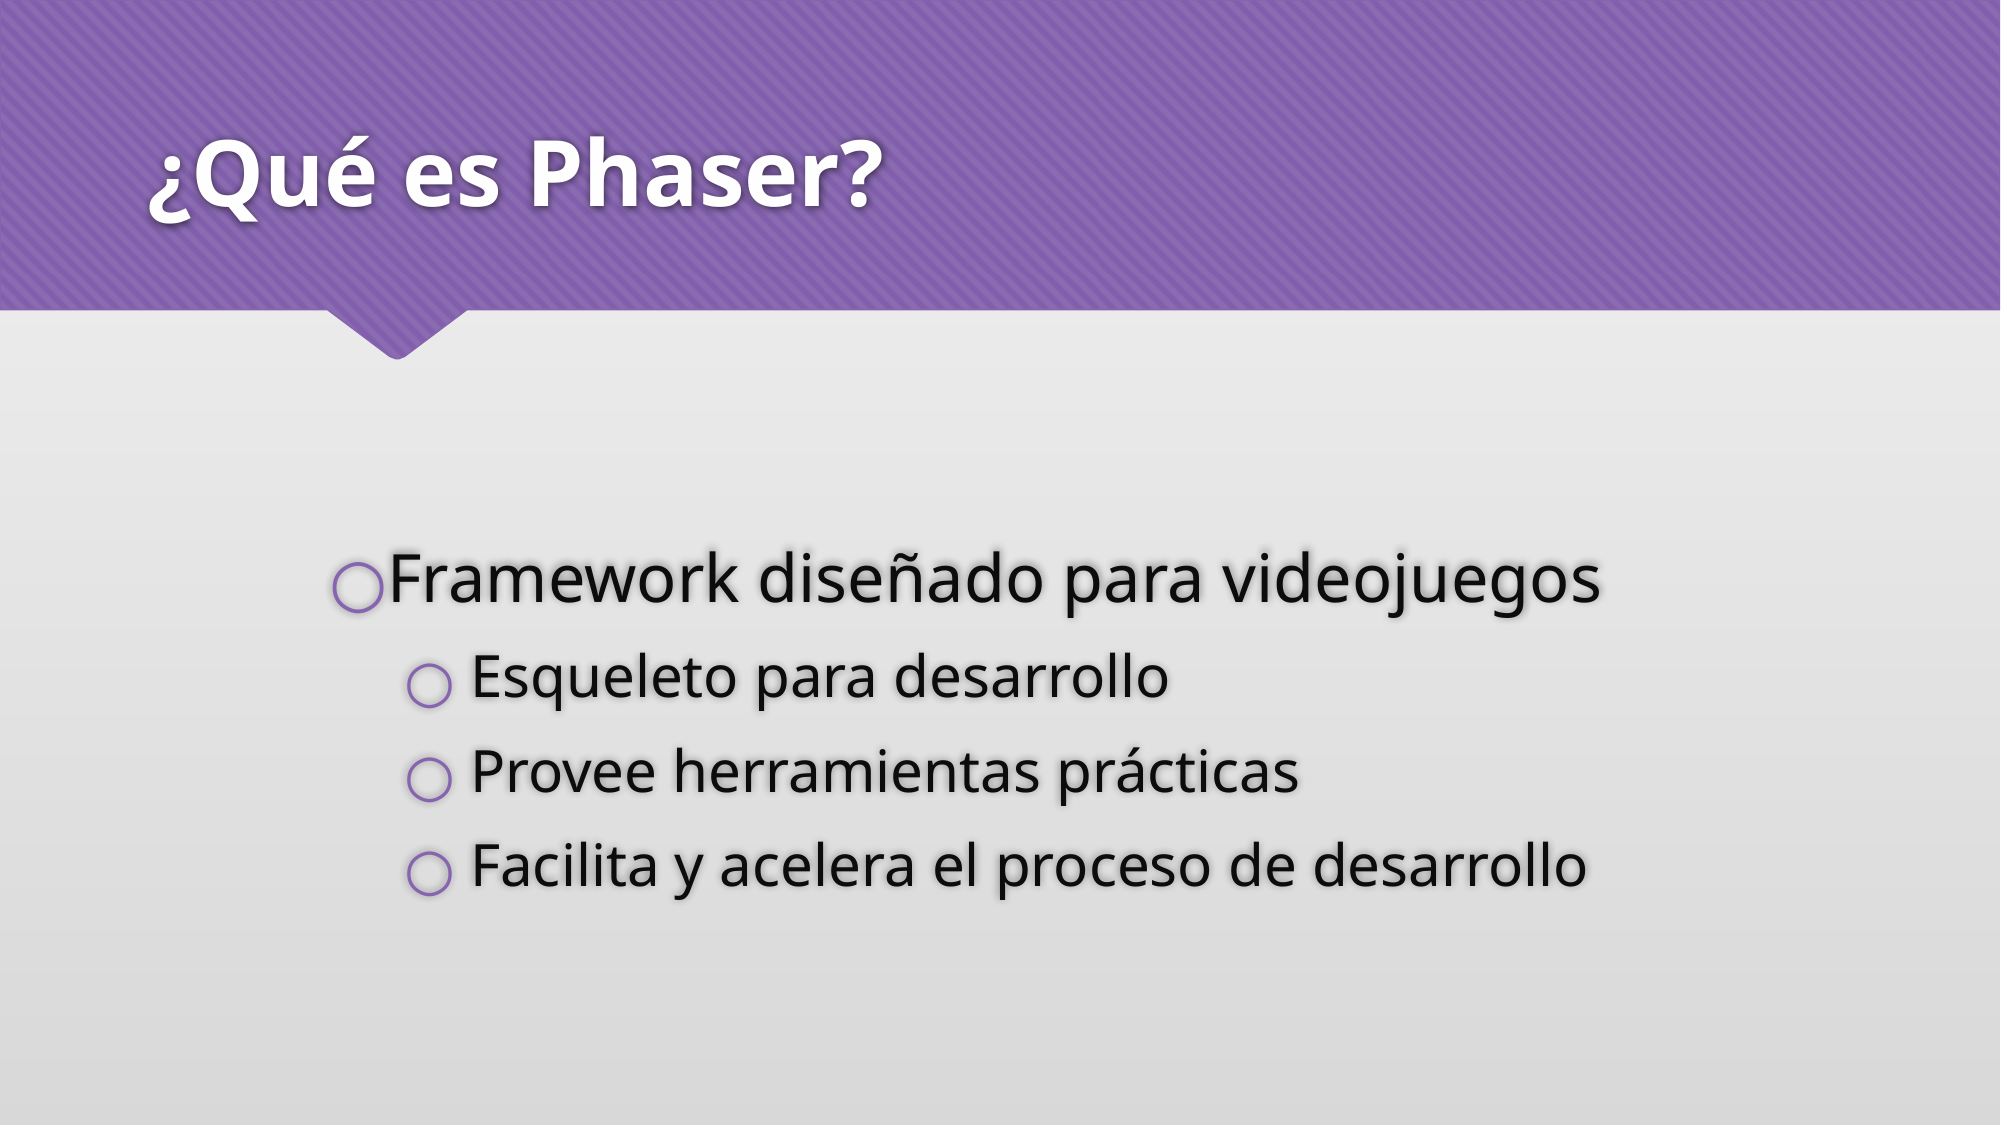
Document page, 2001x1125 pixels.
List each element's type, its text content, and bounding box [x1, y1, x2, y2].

list Framework diseñado para videojuegos Esqueleto para desarrollo Provee herramientas prácticas Facilita y acelera el proceso de desarrollo [314, 308, 1686, 1125]
title ¿Qué es Phaser? [132, 73, 1868, 233]
picture [1, 1, 1999, 308]
